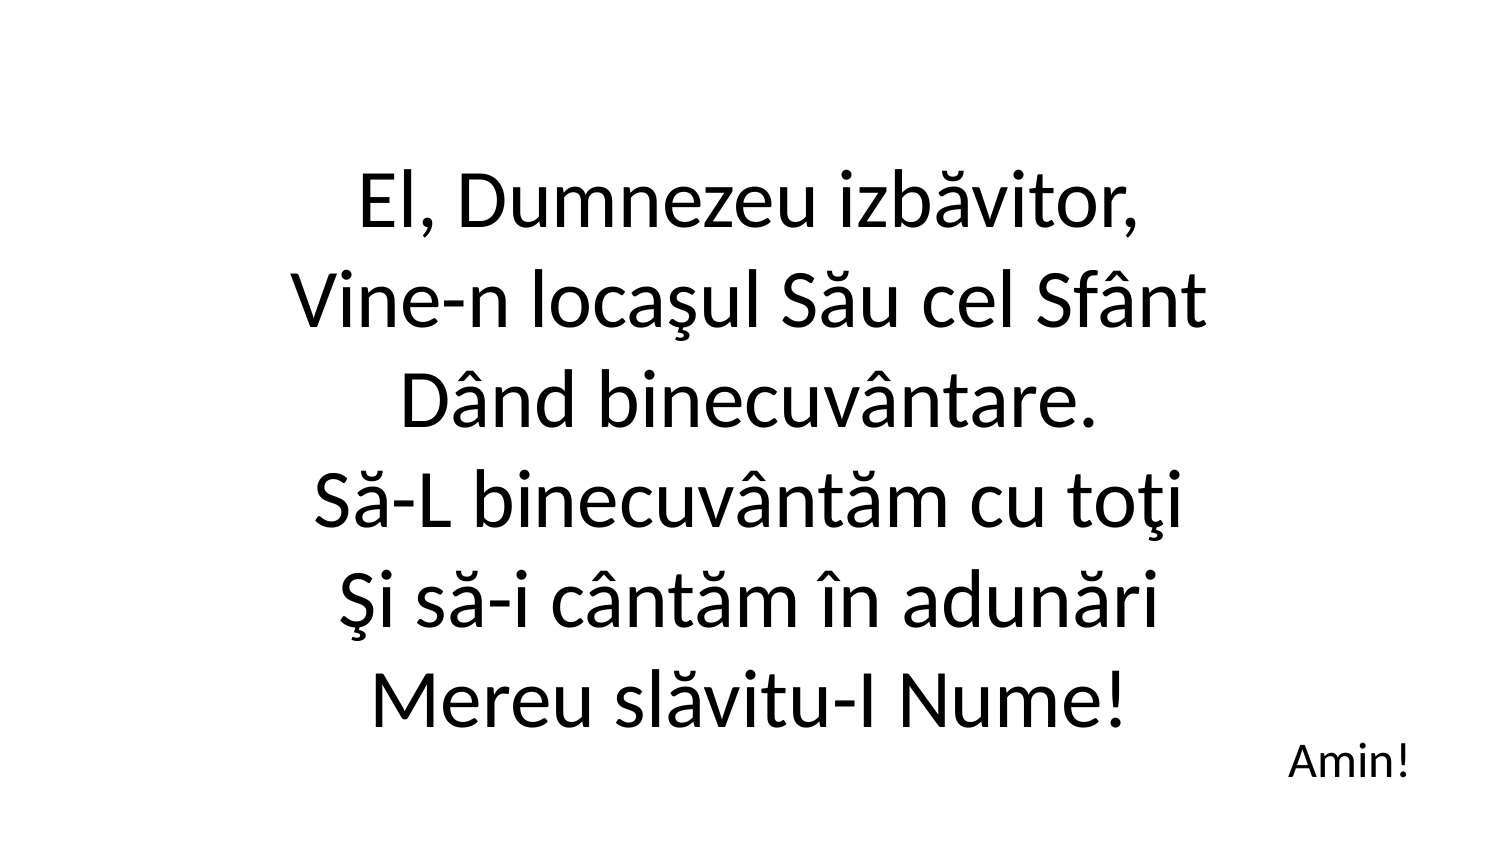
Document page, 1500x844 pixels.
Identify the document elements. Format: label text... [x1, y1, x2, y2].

text_box Amin! [1273, 674, 1427, 795]
text_box El, Dumnezeu izbăvitor, Vine-n locaşul Său cel Sfânt Dând binecuvântare. Să-L binecuvântăm cu toţi Şi să-i cântăm în adunări Mereu slăvitu-I Nume! [275, 92, 1225, 752]
